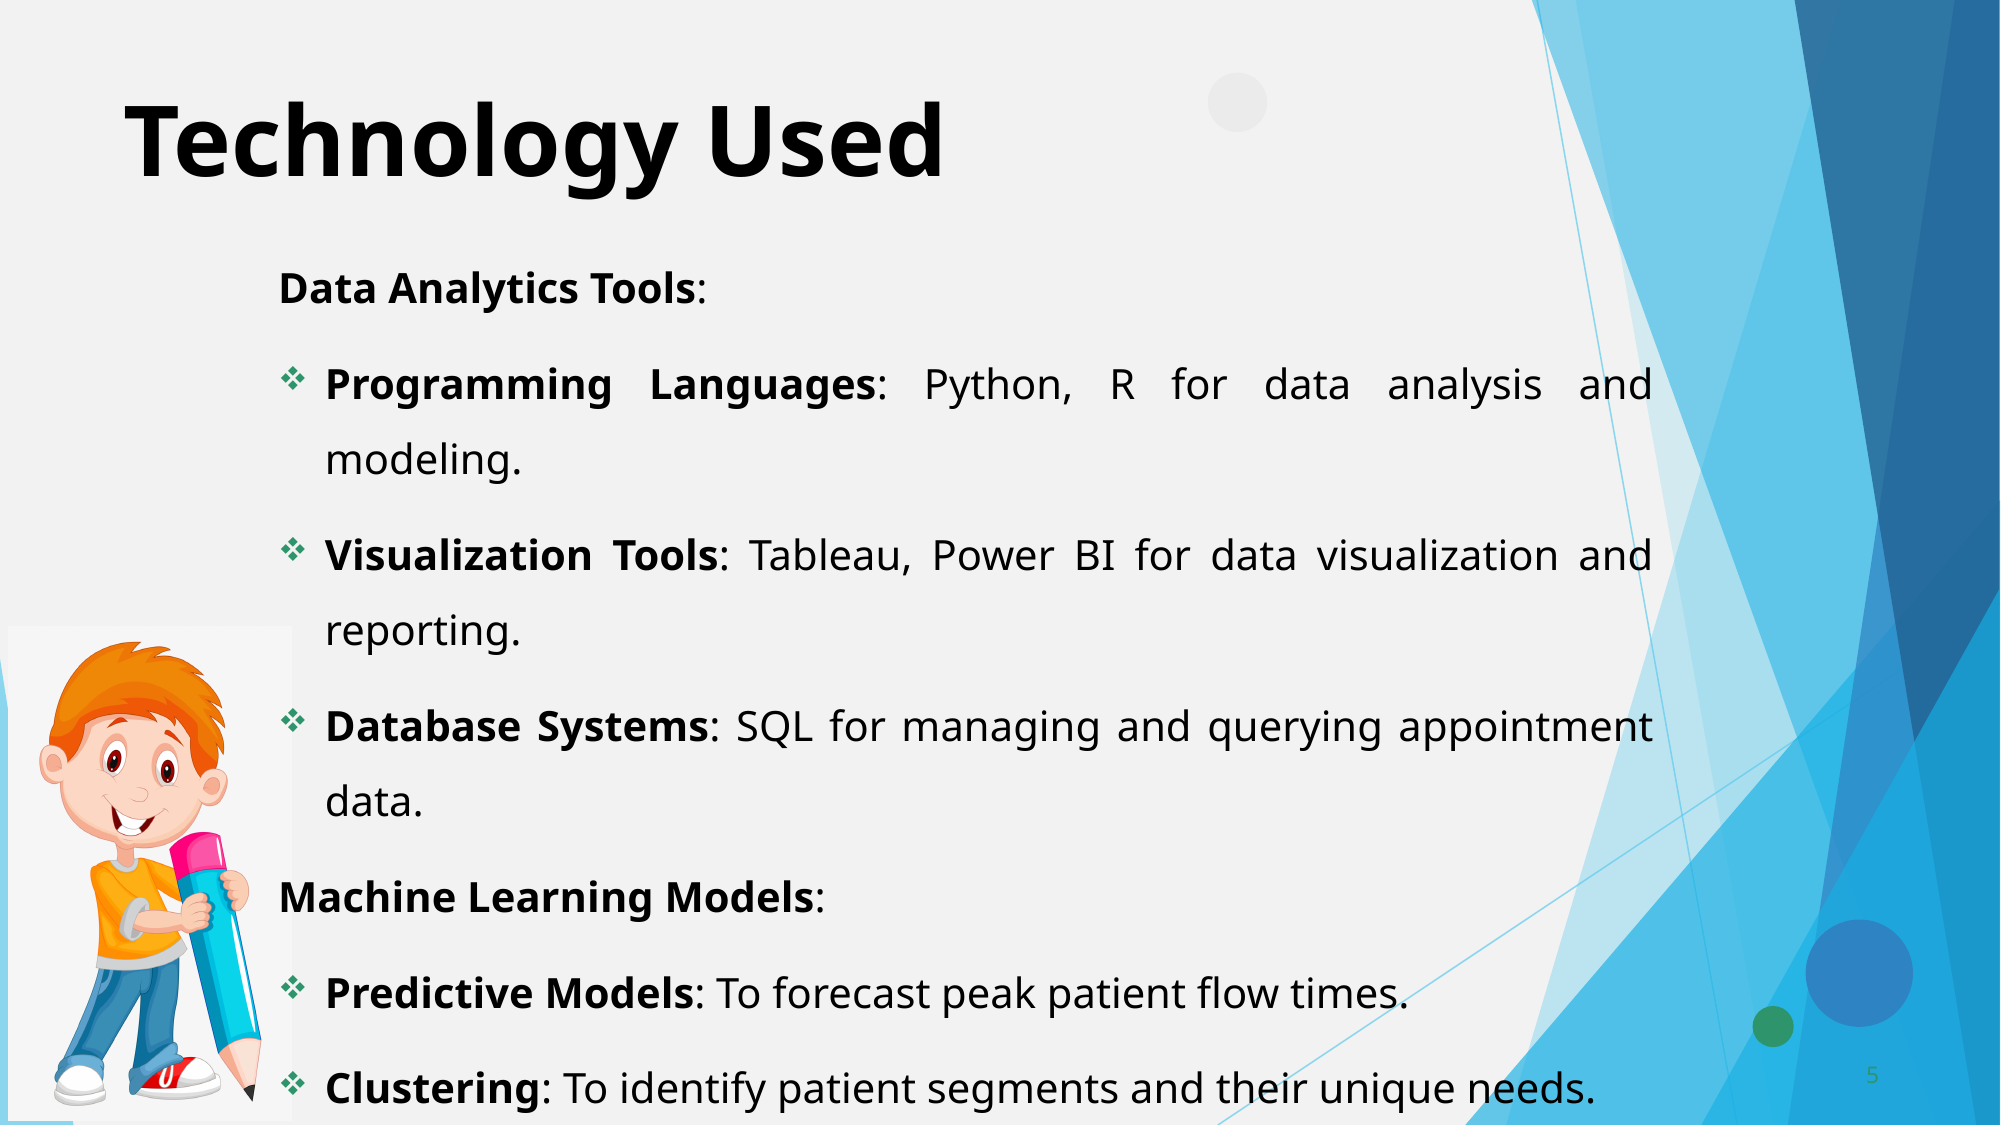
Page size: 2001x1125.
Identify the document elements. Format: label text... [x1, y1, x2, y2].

list Data Analytics Tools: Programming Languages: Python, R for data analysis and modeling. Visualization Tools: Tableau, Power BI for data visualization and reporting. Database Systems: SQL for managing and querying appointment data. Machine Learning Models: Predictive Models: To forecast peak patient flow times. Clustering: To identify patient segments and their unique needs. [188, 229, 1669, 1090]
title Technology Used [108, 70, 979, 210]
picture [7, 626, 686, 1121]
